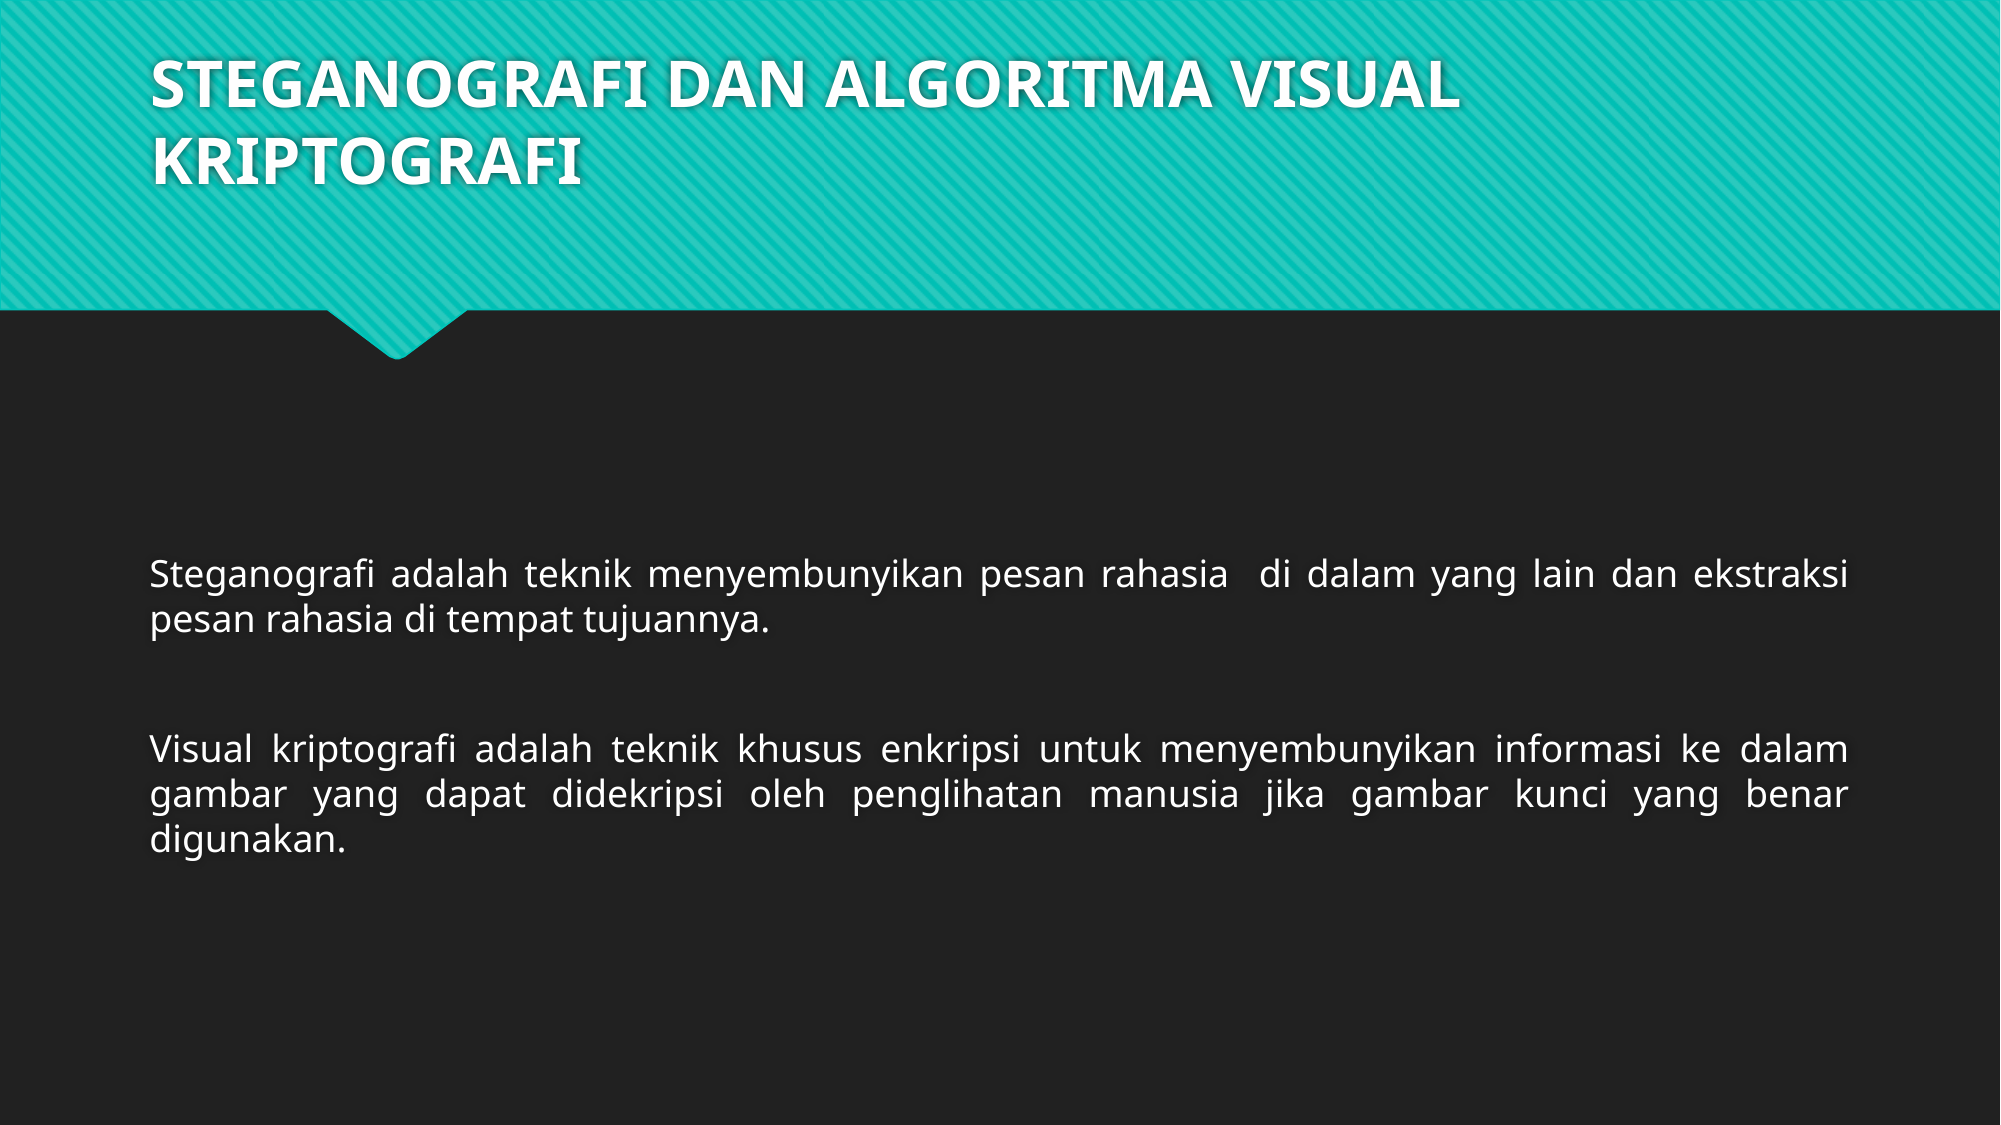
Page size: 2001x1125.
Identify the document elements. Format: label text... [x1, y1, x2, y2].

text_box STEGANOGRAFI DAN ALGORITMA VISUAL KRIPTOGRAFI [135, 86, 1870, 206]
list Steganografi adalah teknik menyembunyikan pesan rahasia di dalam yang lain dan ekstraksi pesan rahasia di tempat tujuannya. Visual kriptografi adalah teknik khusus enkripsi untuk menyembunyikan informasi ke dalam gambar yang dapat didekripsi oleh penglihatan manusia jika gambar kunci yang benar digunakan. [134, 542, 1866, 887]
